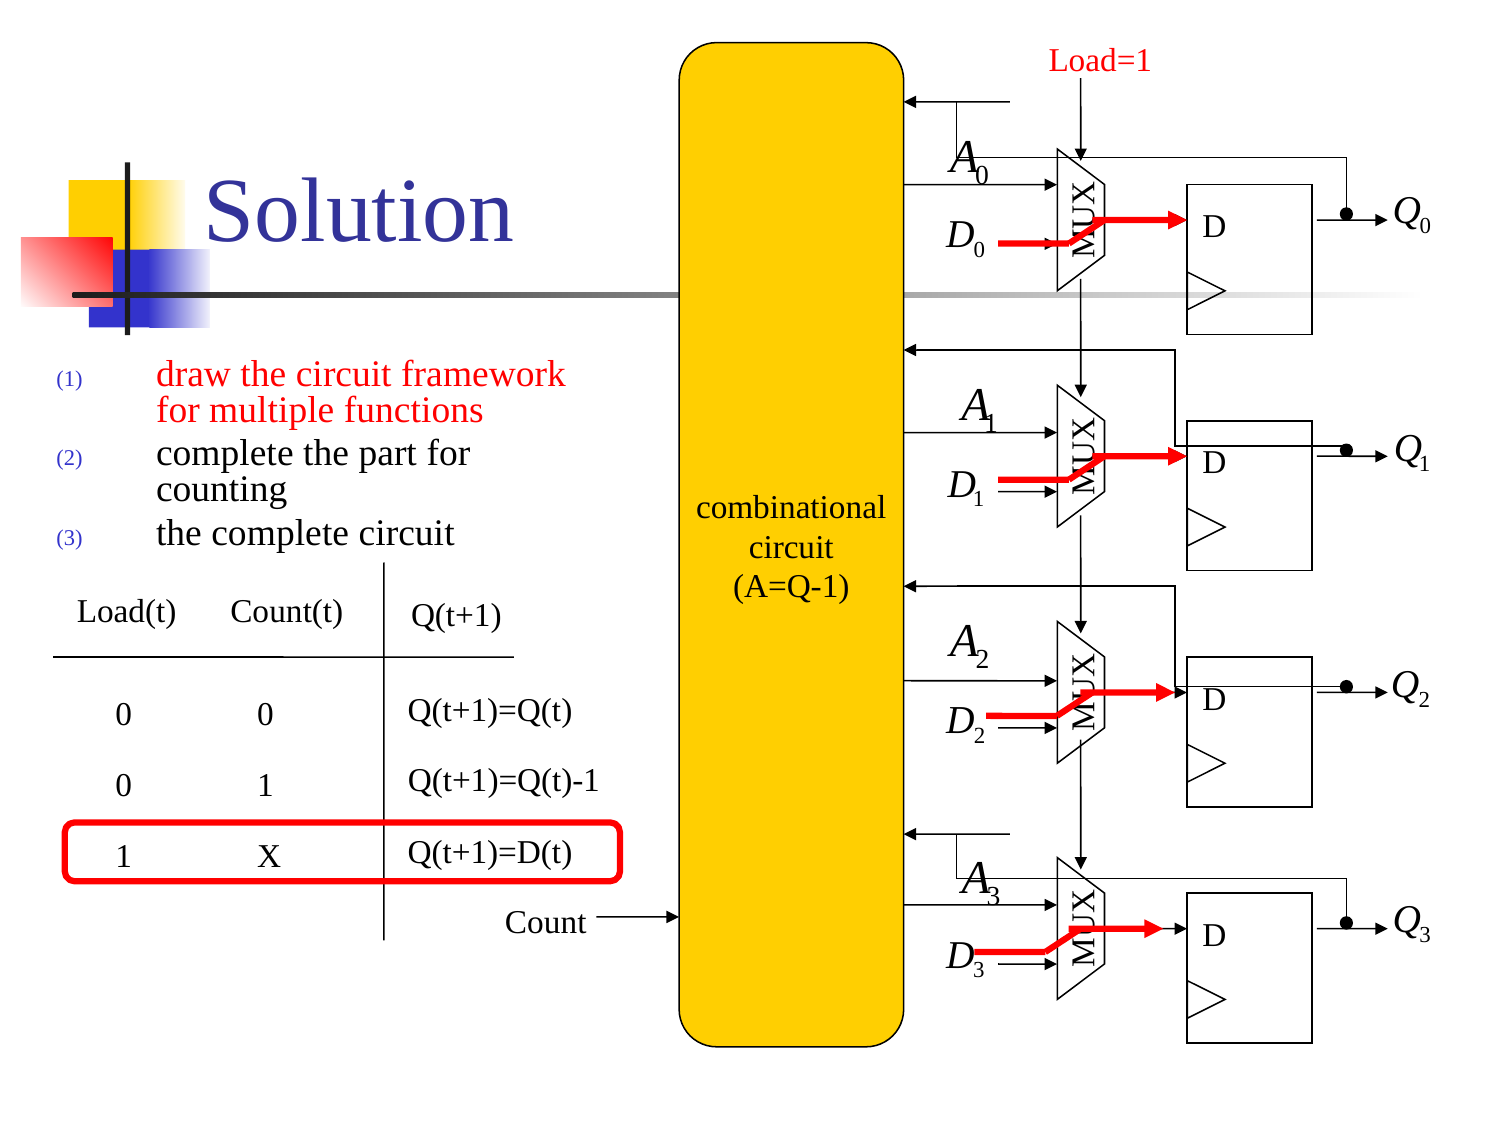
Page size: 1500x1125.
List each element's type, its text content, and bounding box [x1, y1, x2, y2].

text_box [974, 928, 1164, 953]
title Solution [188, 34, 485, 268]
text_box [52, 562, 617, 941]
list draw the circuit framework for multiple functions complete the part for counting the complete circuit [40, 349, 484, 575]
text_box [997, 455, 1188, 480]
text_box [997, 219, 1188, 244]
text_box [985, 692, 1176, 717]
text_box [489, 30, 1440, 1048]
